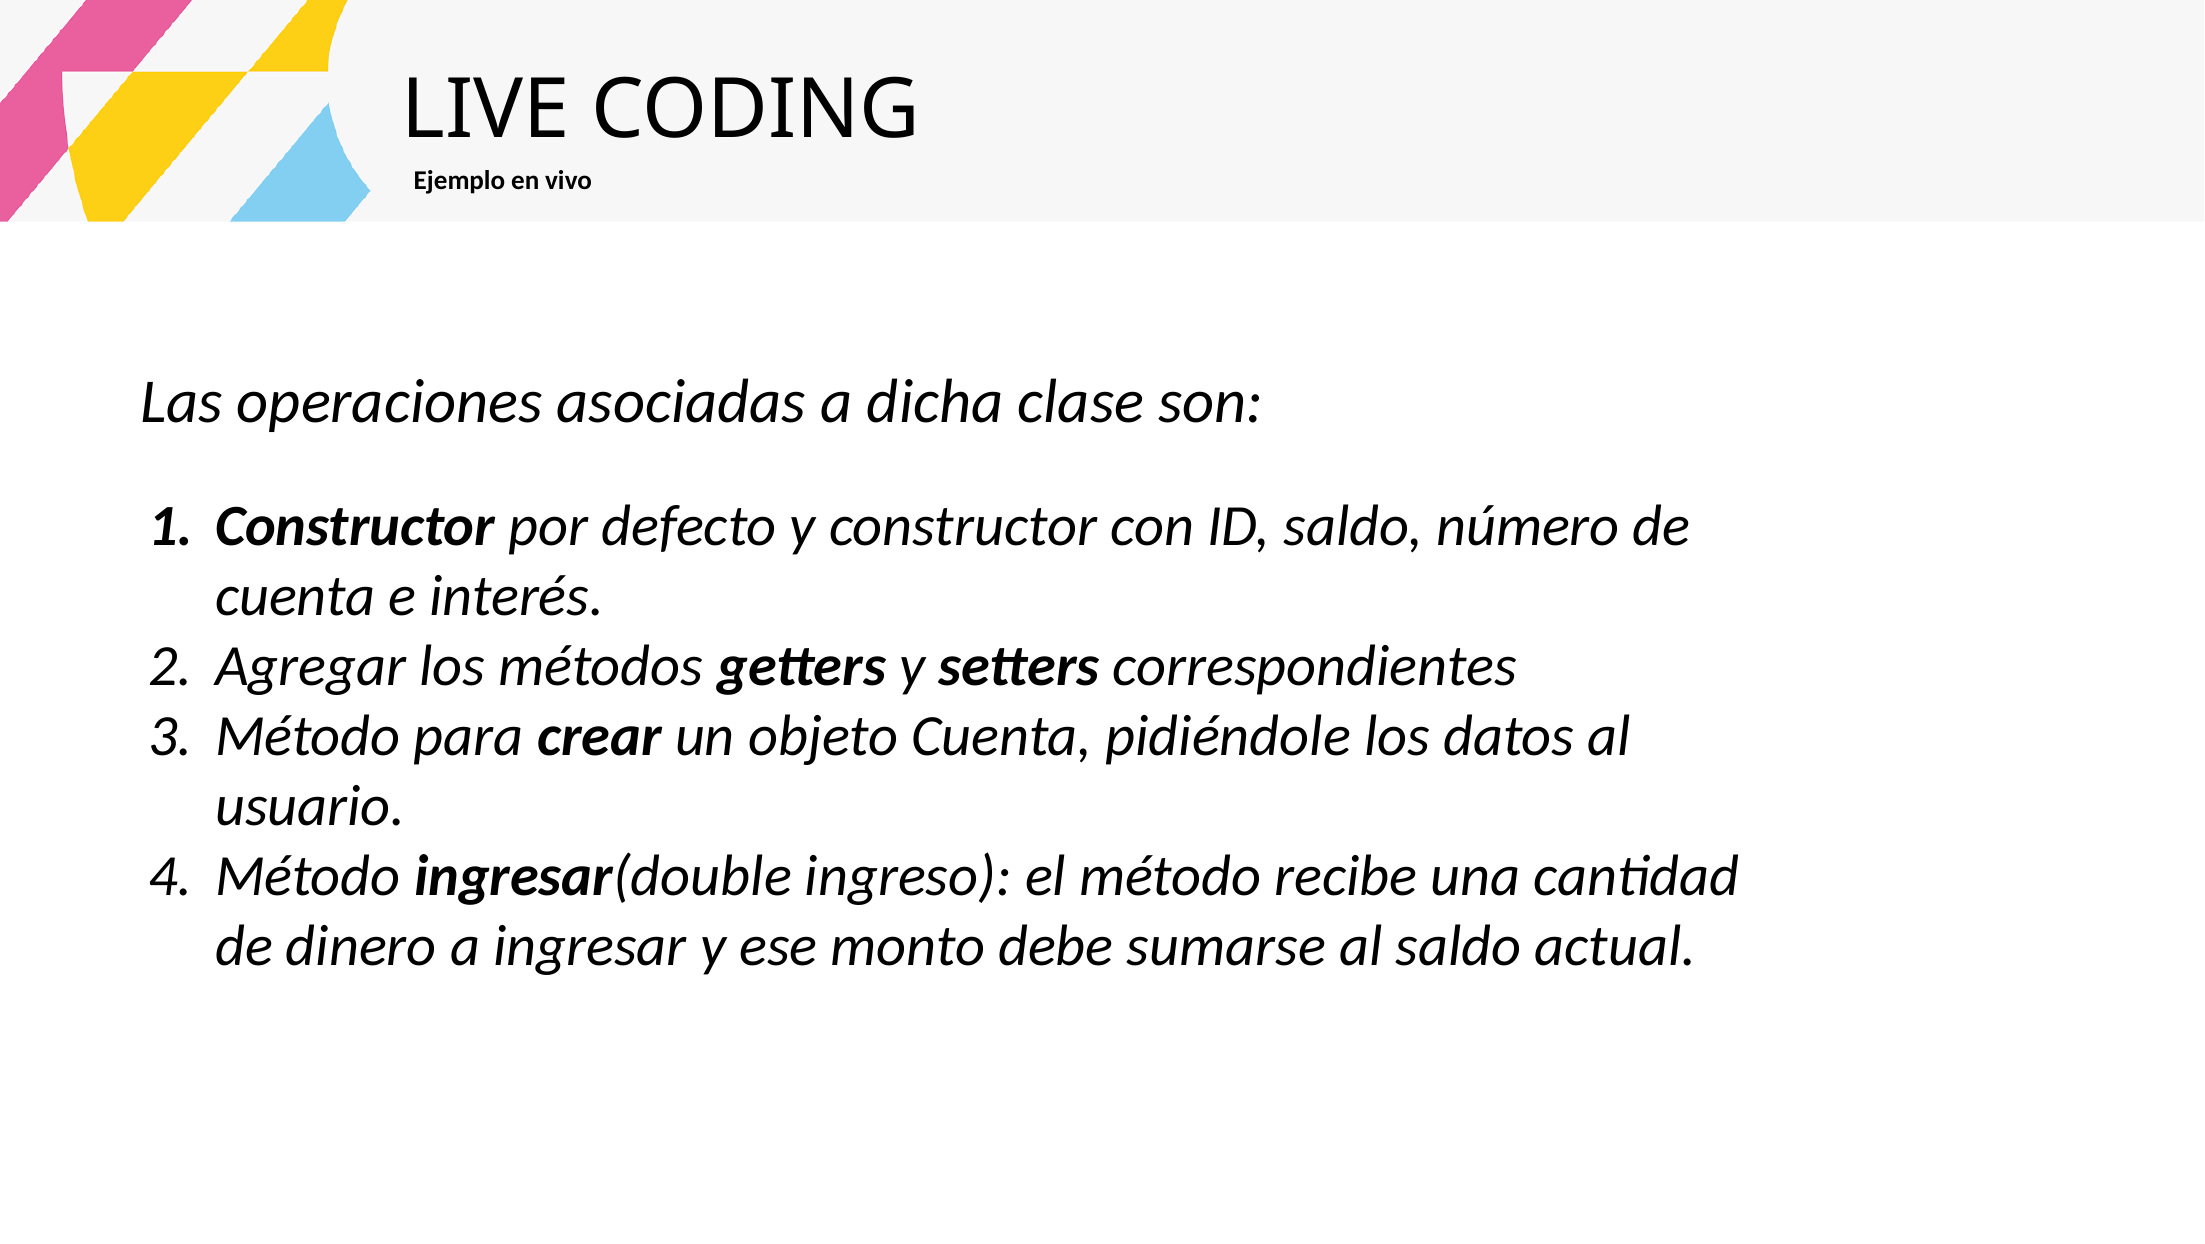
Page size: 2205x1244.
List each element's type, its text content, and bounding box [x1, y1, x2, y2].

picture [0, 0, 2205, 1244]
text_box Ejemplo en vivo [398, 147, 814, 210]
text_box Constructor por defecto y constructor con ID, saldo, número de cuenta e interés. Agregar los métodos getters y setters correspondientes Método para crear un objeto Cuenta, pidiéndole los datos al usuario. Método ingresar(double ingreso): el método recibe una cantidad de dinero a ingresar y ese monto debe sumarse al saldo actual. [124, 471, 1812, 992]
text_box LIVE CODING [386, 39, 1672, 170]
text_box Las operaciones asociadas a dicha clase son: [124, 344, 1893, 450]
